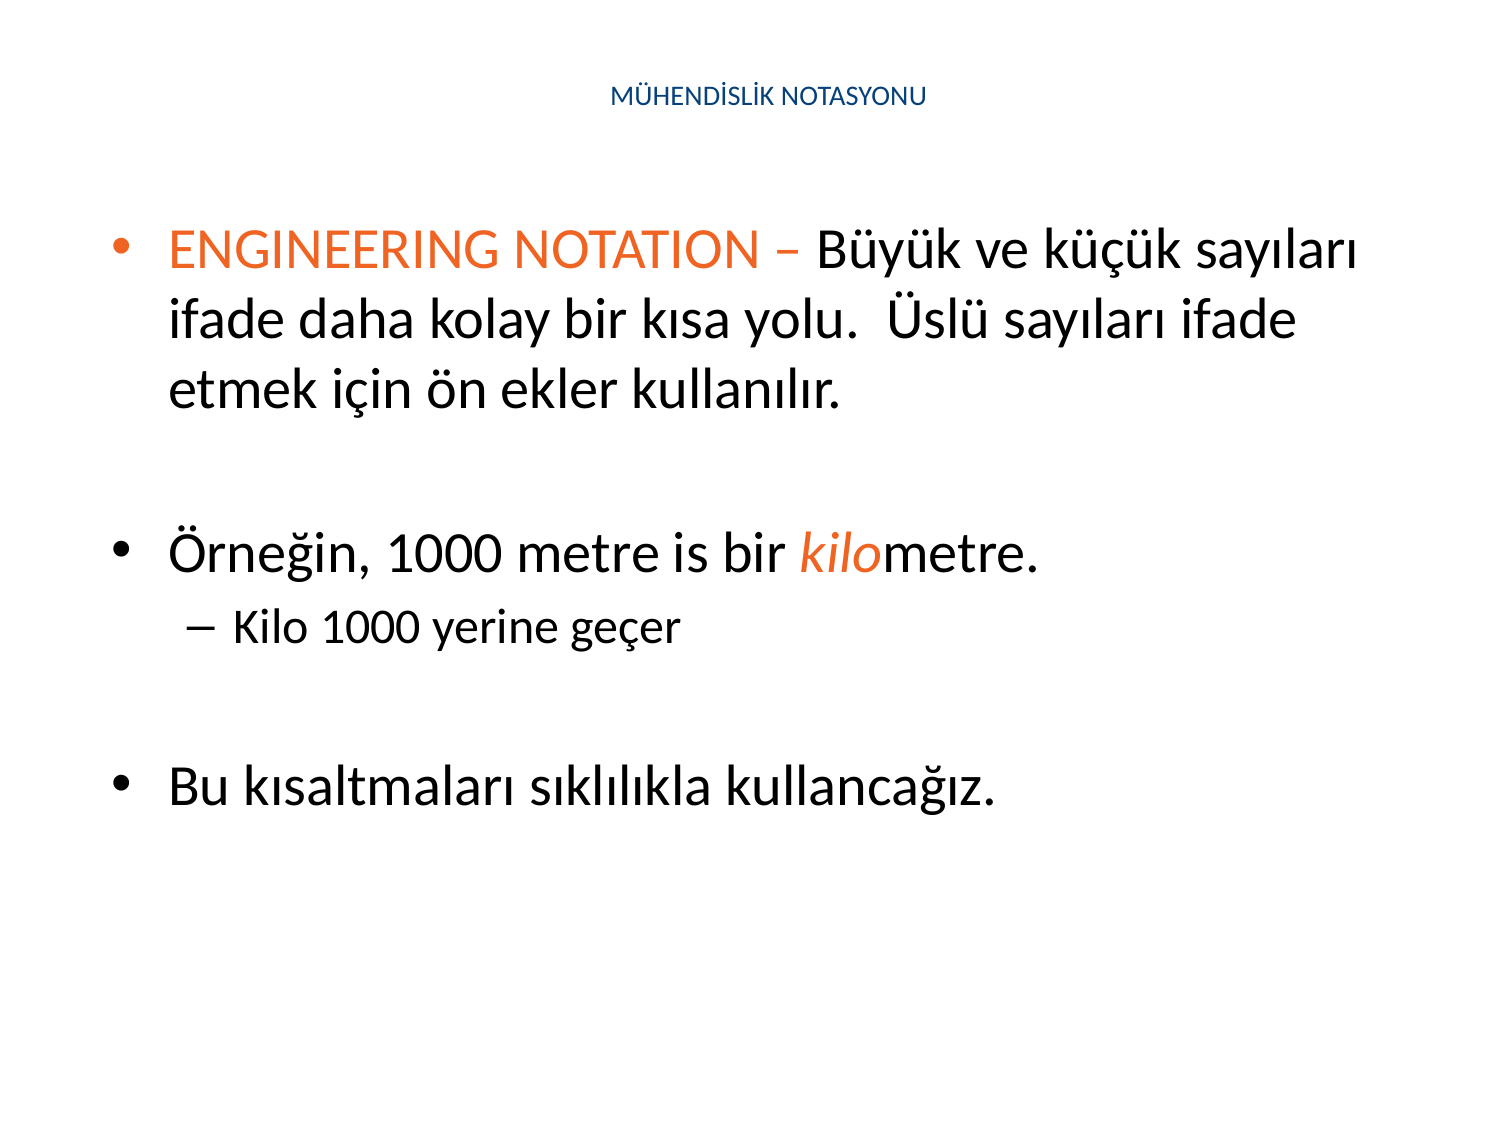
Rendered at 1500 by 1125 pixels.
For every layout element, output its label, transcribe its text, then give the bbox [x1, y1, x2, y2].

title MÜHENDİSLİK NOTASYONU [93, 0, 1444, 188]
list ENGINEERING NOTATION – Büyük ve küçük sayıları ifade daha kolay bir kısa yolu. Üslü sayıları ifade etmek için ön ekler kullanılır. Örneğin, 1000 metre is bir kilometre. Kilo 1000 yerine geçer Bu kısaltmaları sıklılıkla kullancağız. [96, 203, 1449, 1044]
